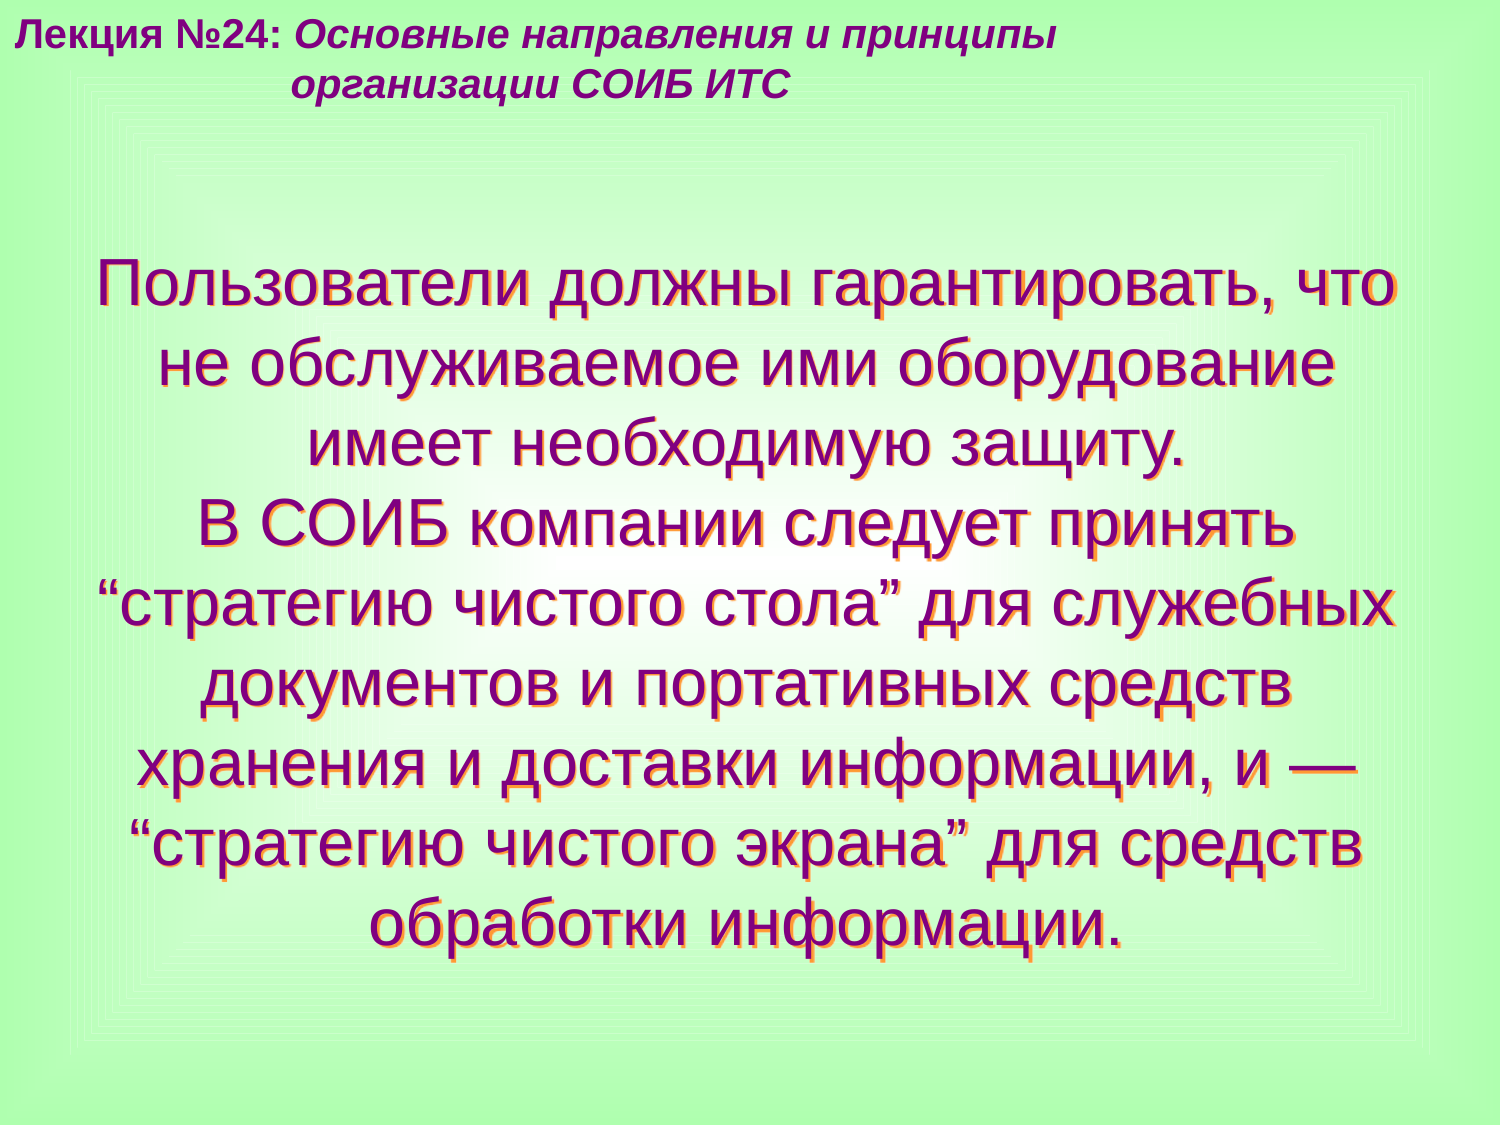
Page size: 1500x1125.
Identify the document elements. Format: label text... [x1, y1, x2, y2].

text_box Пользователи должны гарантировать, что не обслуживаемое ими оборудование имеет необходимую защиту. В СОИБ компании следует принять “стратегию чистого стола” для служебных документов и портативных средств хранения и доставки информации, и — “стратегию чистого экрана” для средств обработки информации. [41, 231, 1453, 967]
text_box Лекция №24: Основные направления и принципы организации СОИБ ИТС [0, 0, 1500, 115]
